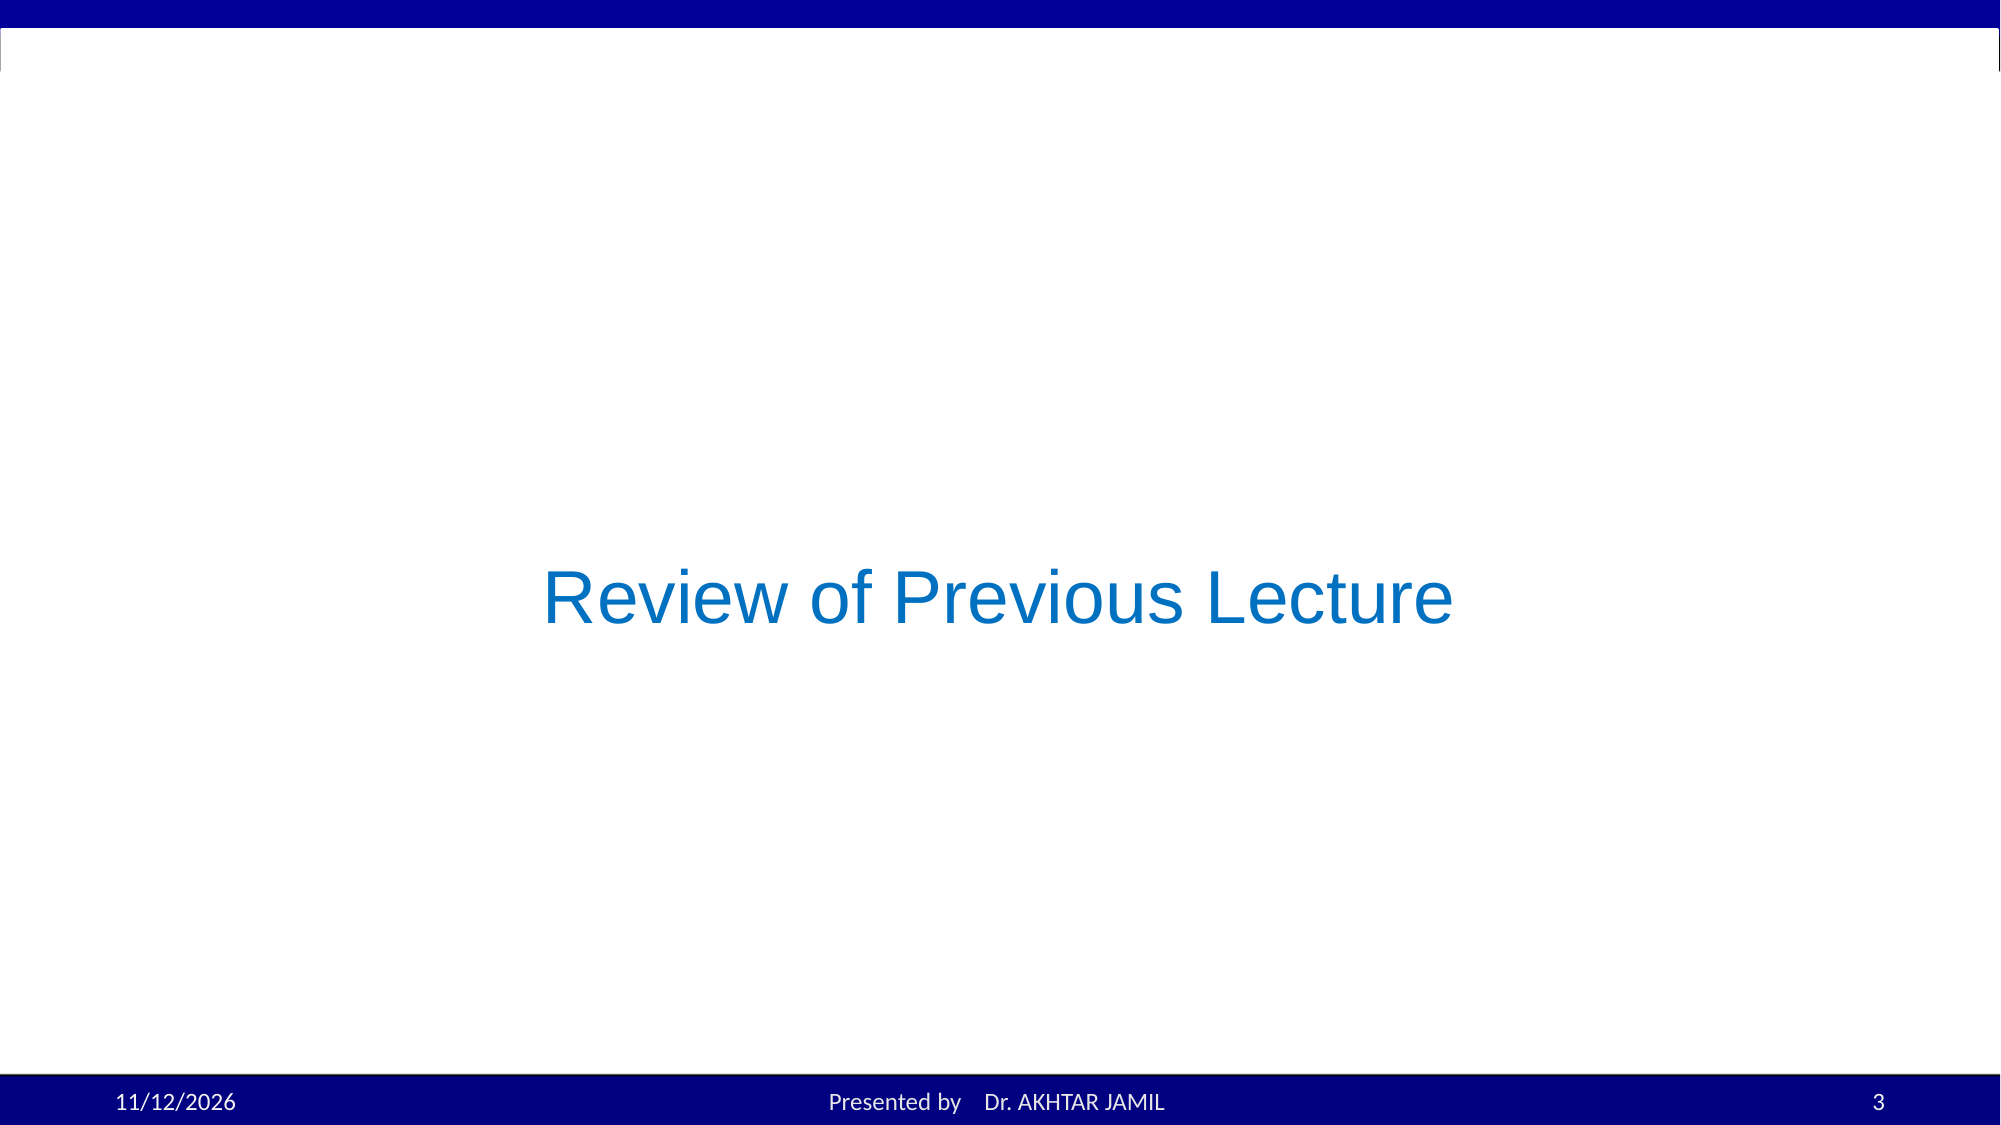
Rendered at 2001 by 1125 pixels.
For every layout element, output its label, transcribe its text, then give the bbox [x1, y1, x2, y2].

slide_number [99, 1062, 567, 1125]
picture [0, 0, 2001, 1125]
slide_number 3 [1433, 1062, 1900, 1125]
footer Presented by Dr. AKHTAR JAMIL [683, 1062, 1317, 1125]
title Review of Previous Lecture [99, 525, 1900, 663]
